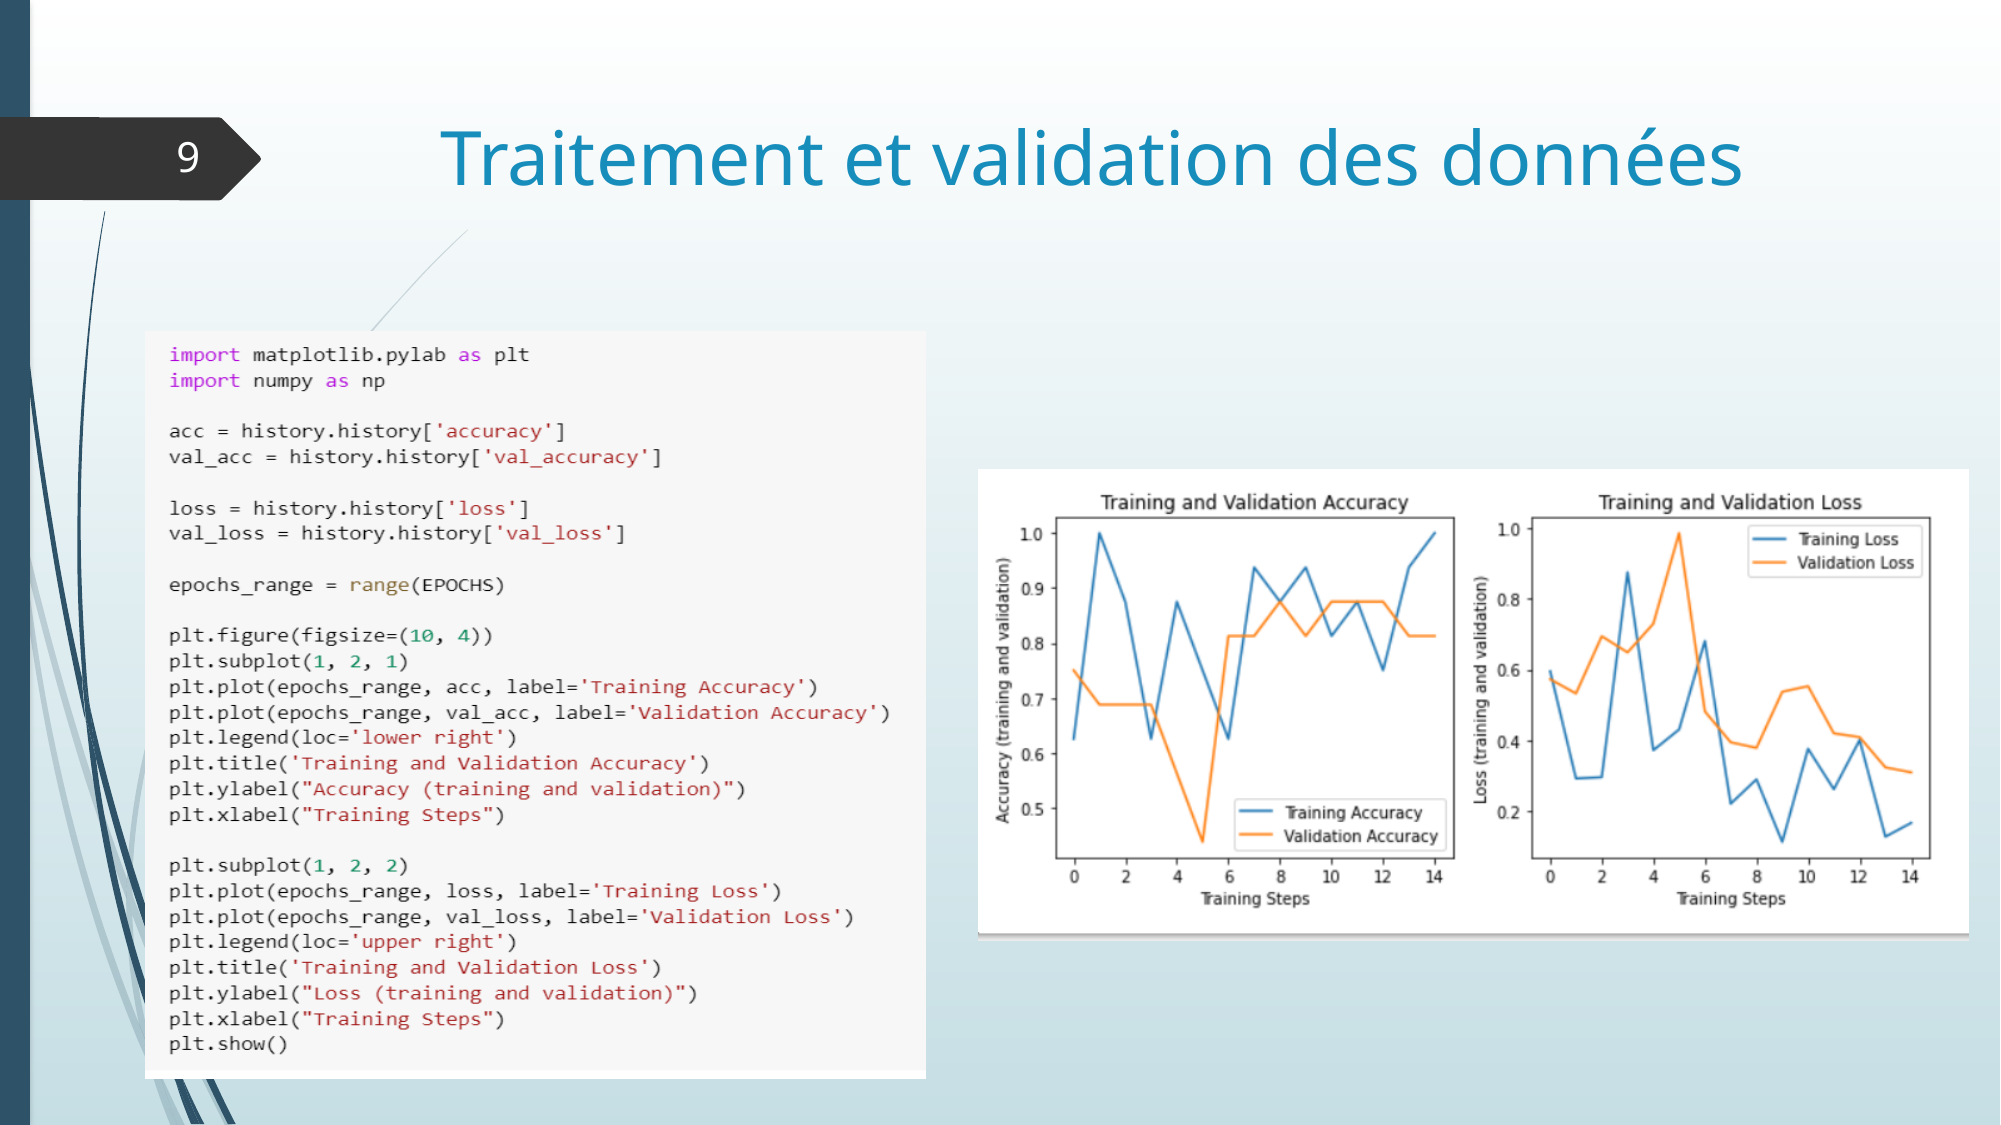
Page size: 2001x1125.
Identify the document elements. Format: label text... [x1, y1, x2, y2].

picture [977, 469, 1969, 942]
picture [145, 331, 927, 1079]
title Traitement et validation des données [425, 102, 1888, 313]
slide_number 9 [87, 129, 216, 190]
